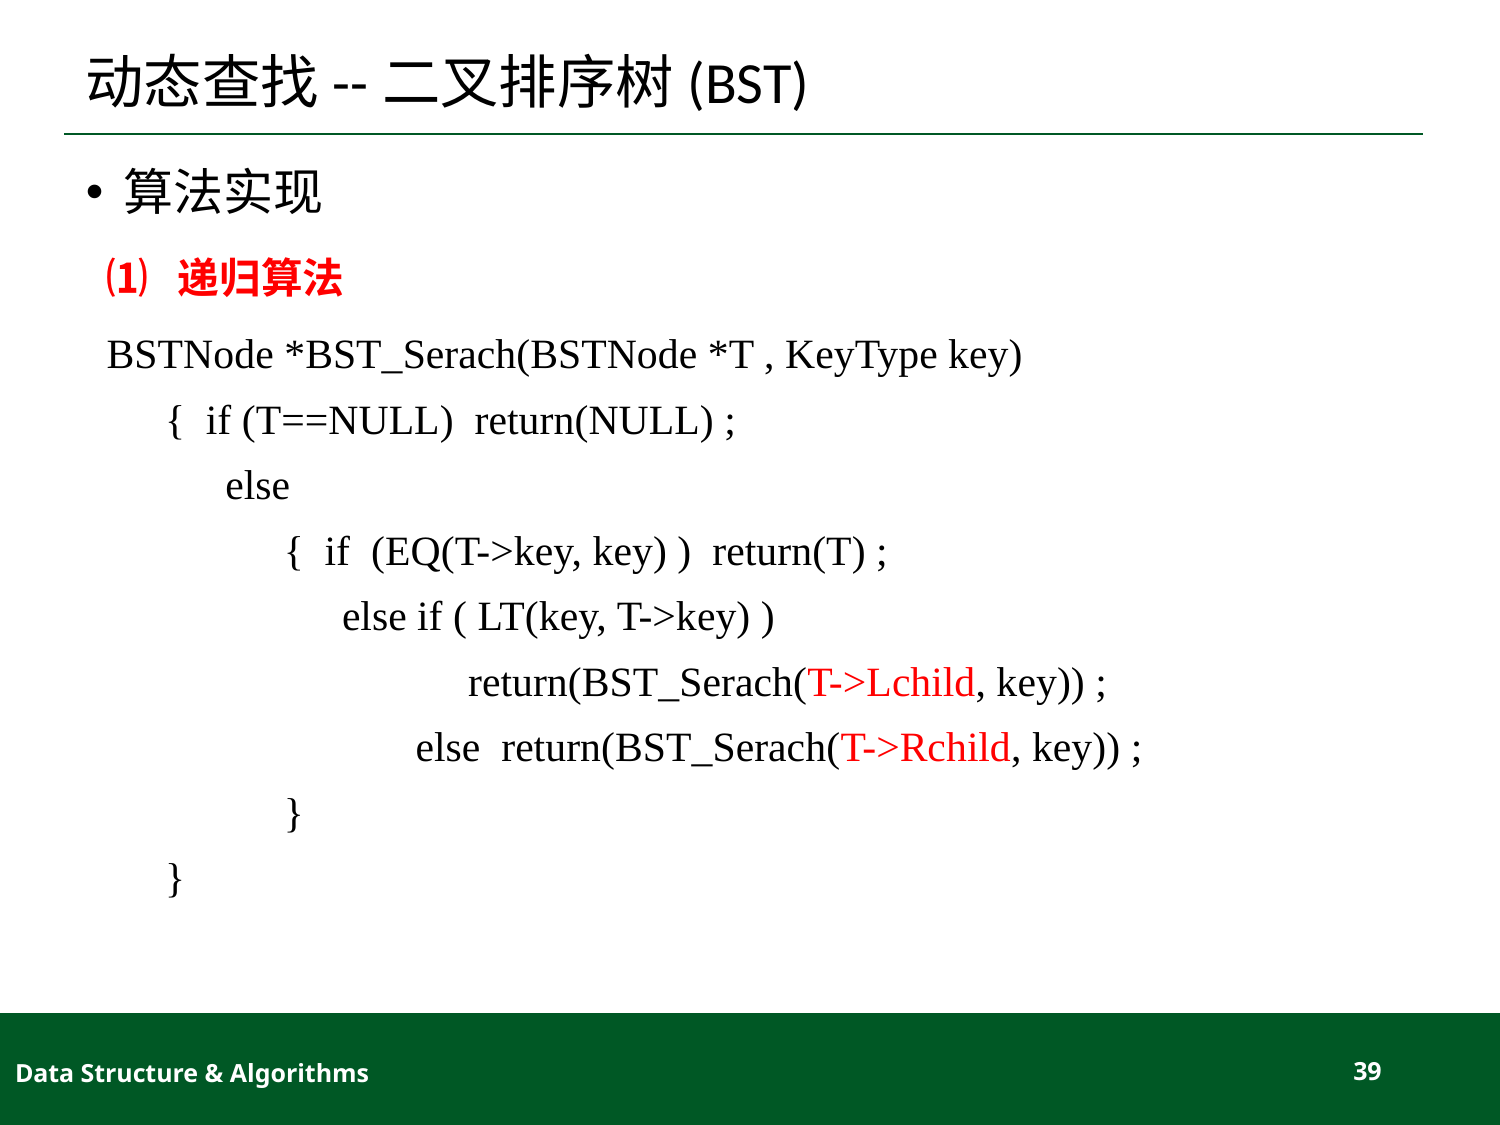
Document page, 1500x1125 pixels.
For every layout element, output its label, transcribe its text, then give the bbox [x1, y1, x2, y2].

text_box ⑴ 递归算法 BSTNode *BST_Serach(BSTNode *T , KeyType key) { if (T==NULL) return(NULL) ; else { if (EQ(T->key, key) ) return(T) ; else if ( LT(key, T->key) ) return(BST_Serach(T->Lchild, key)) ; else return(BST_Serach(T->Rchild, key)) ; } } [91, 238, 1225, 957]
slide_number 39 [1059, 1042, 1397, 1103]
list 算法实现 [70, 160, 1430, 991]
title 动态查找--二叉排序树(BST) [70, 34, 1430, 135]
footer Data Structure & Algorithms [0, 1042, 507, 1103]
